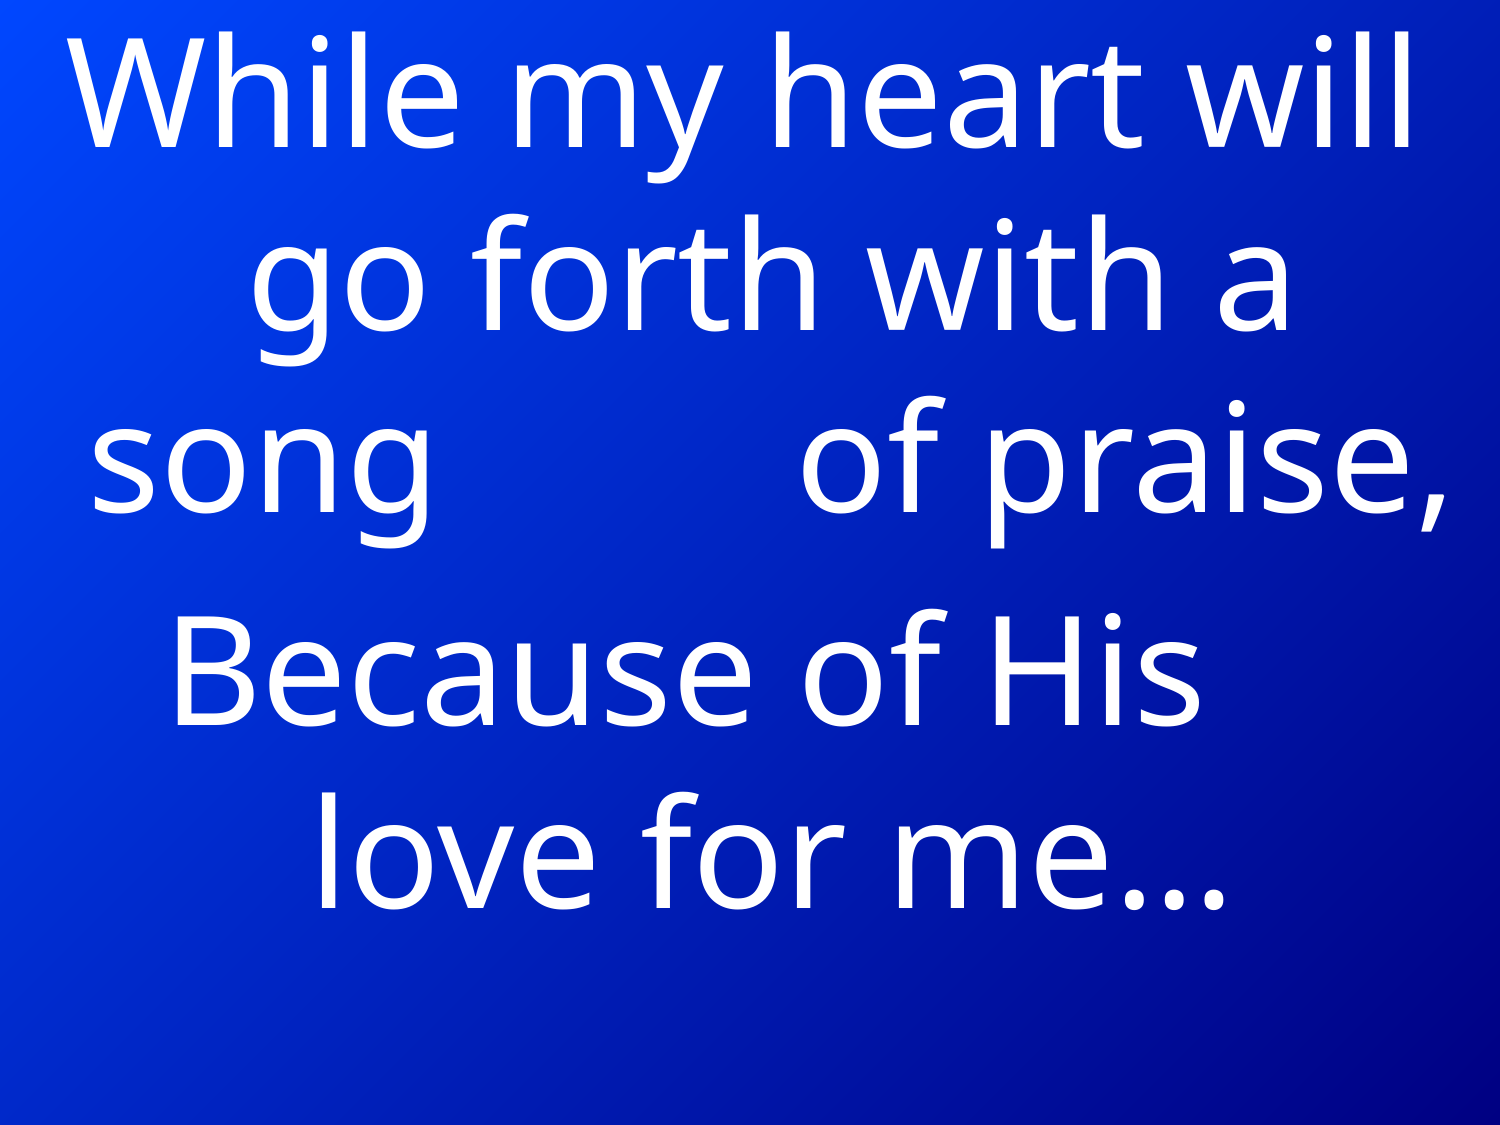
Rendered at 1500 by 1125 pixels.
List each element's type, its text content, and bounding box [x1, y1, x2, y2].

list While my heart will go forth with a song of praise, Because of His love for me… [0, 0, 1500, 1125]
